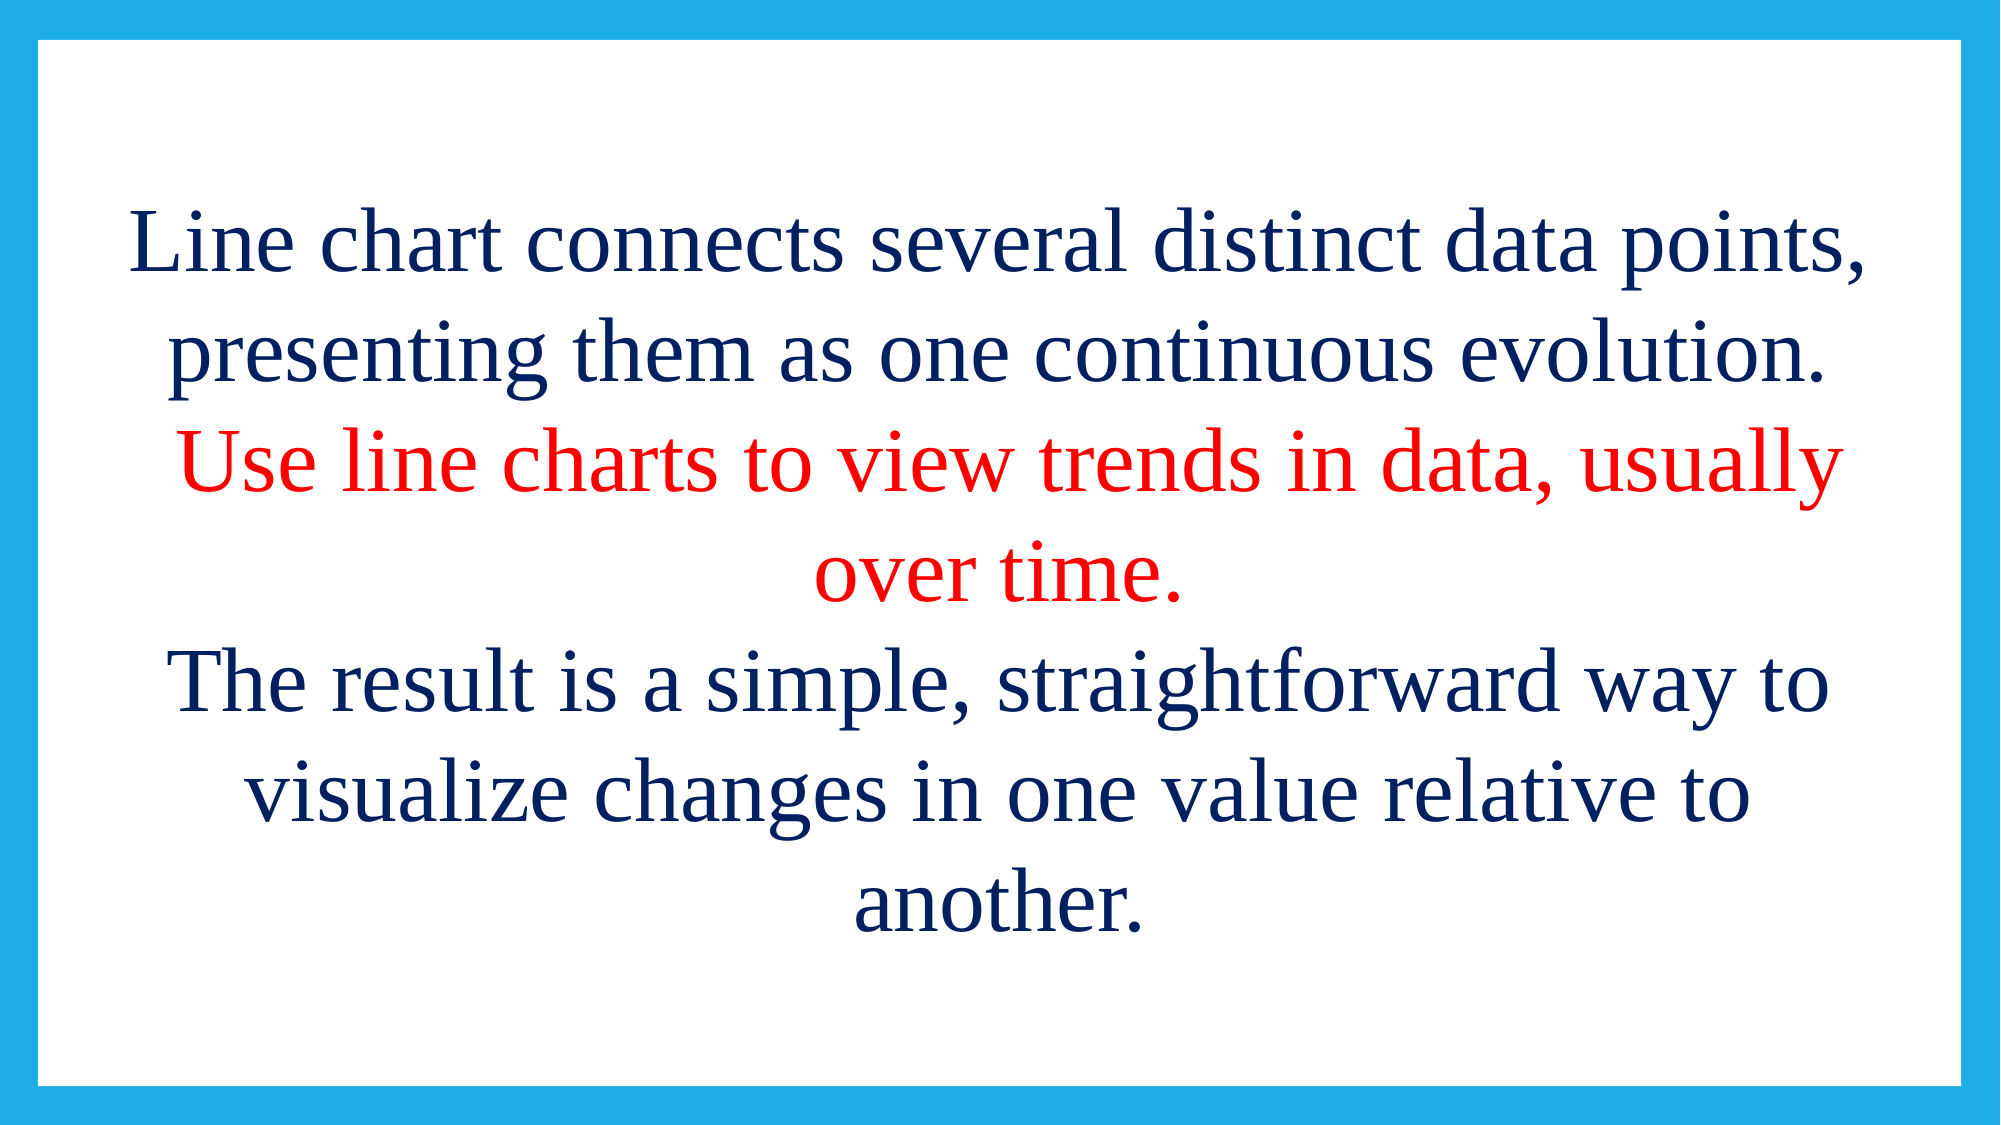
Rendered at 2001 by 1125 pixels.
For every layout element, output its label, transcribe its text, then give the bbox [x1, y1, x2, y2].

text_box Line chart connects several distinct data points, presenting them as one continuous evolution. Use line charts to view trends in data, usually over time. The result is a simple, straightforward way to visualize changes in one value relative to another. [86, 172, 1913, 958]
